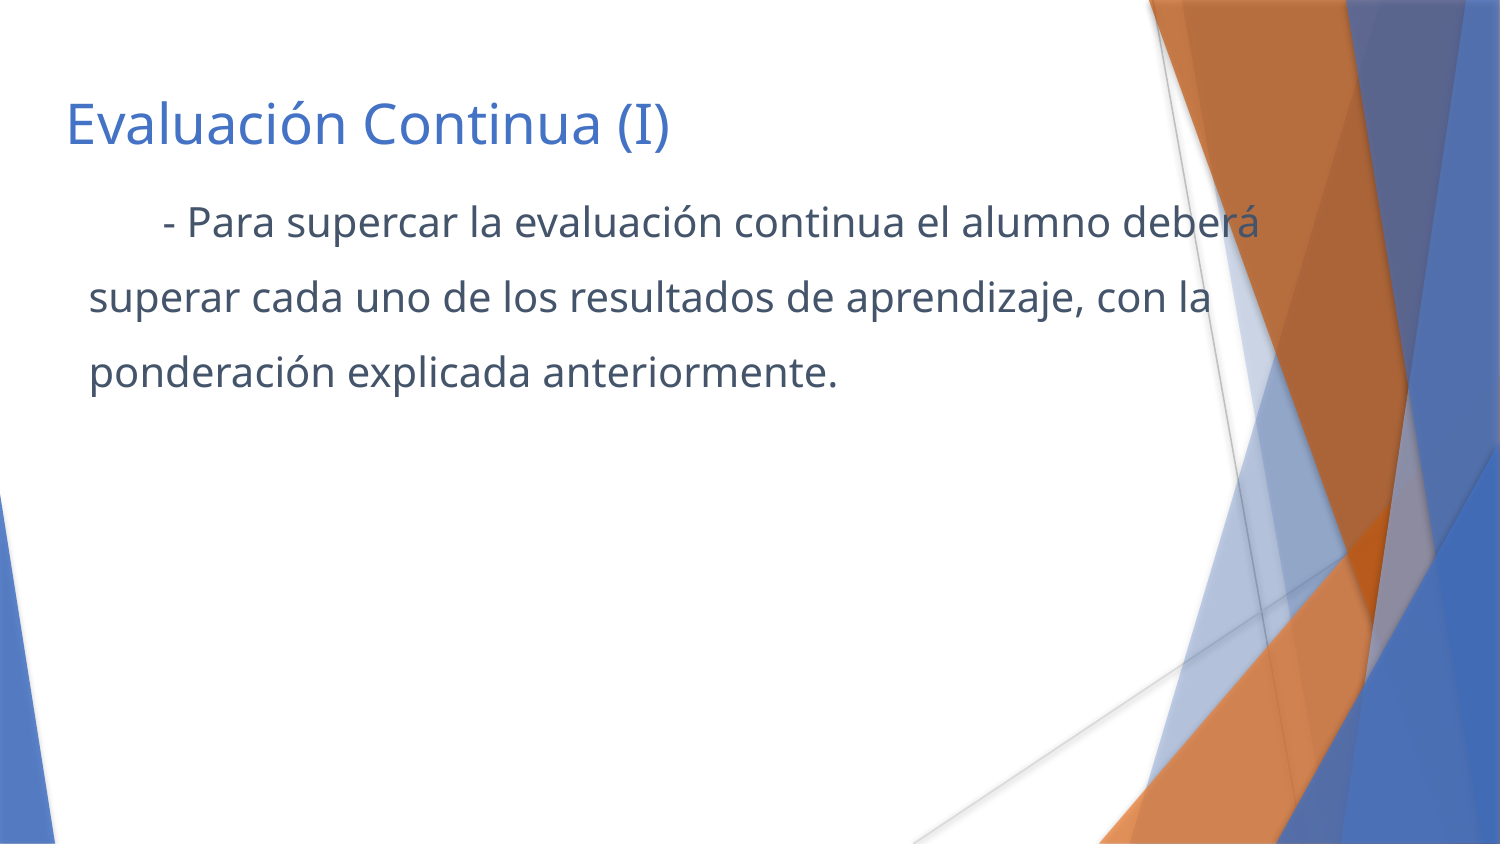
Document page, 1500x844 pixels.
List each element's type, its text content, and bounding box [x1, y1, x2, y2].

text_box - Para supercar la evaluación continua el alumno deberá superar cada uno de los resultados de aprendizaje, con la ponderación explicada anteriormente. [51, 170, 1270, 844]
text_box Evaluación Continua (I) [51, 72, 1449, 176]
